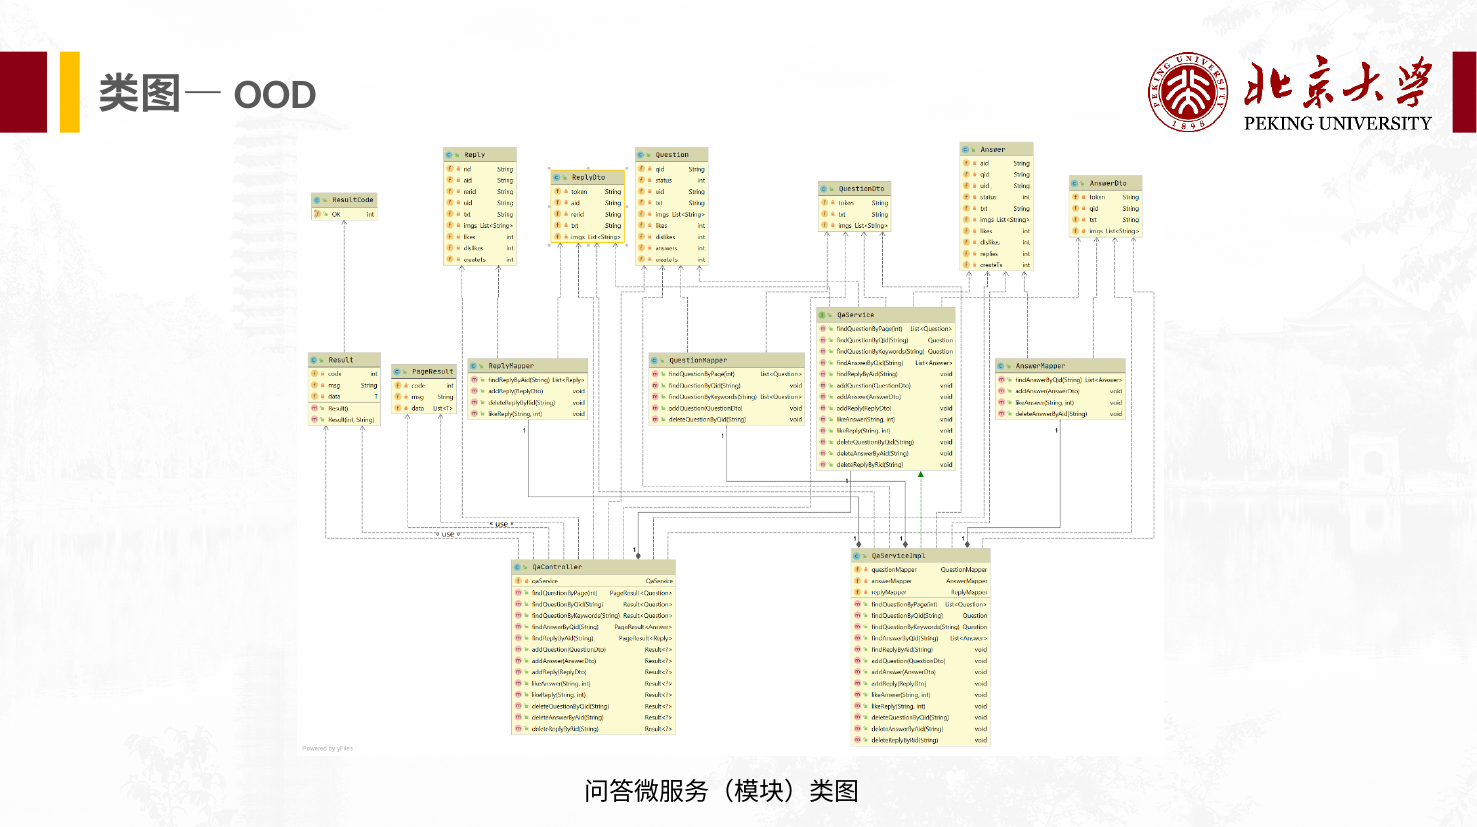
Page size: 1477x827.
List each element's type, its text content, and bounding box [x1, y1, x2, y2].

text_box [58, 50, 82, 135]
text_box [1450, 50, 1477, 135]
text_box [0, 50, 49, 135]
text_box 问答微服务（模块）类图 [584, 775, 1122, 806]
text_box 类图—OOD [98, 67, 365, 118]
picture [0, 0, 1477, 827]
